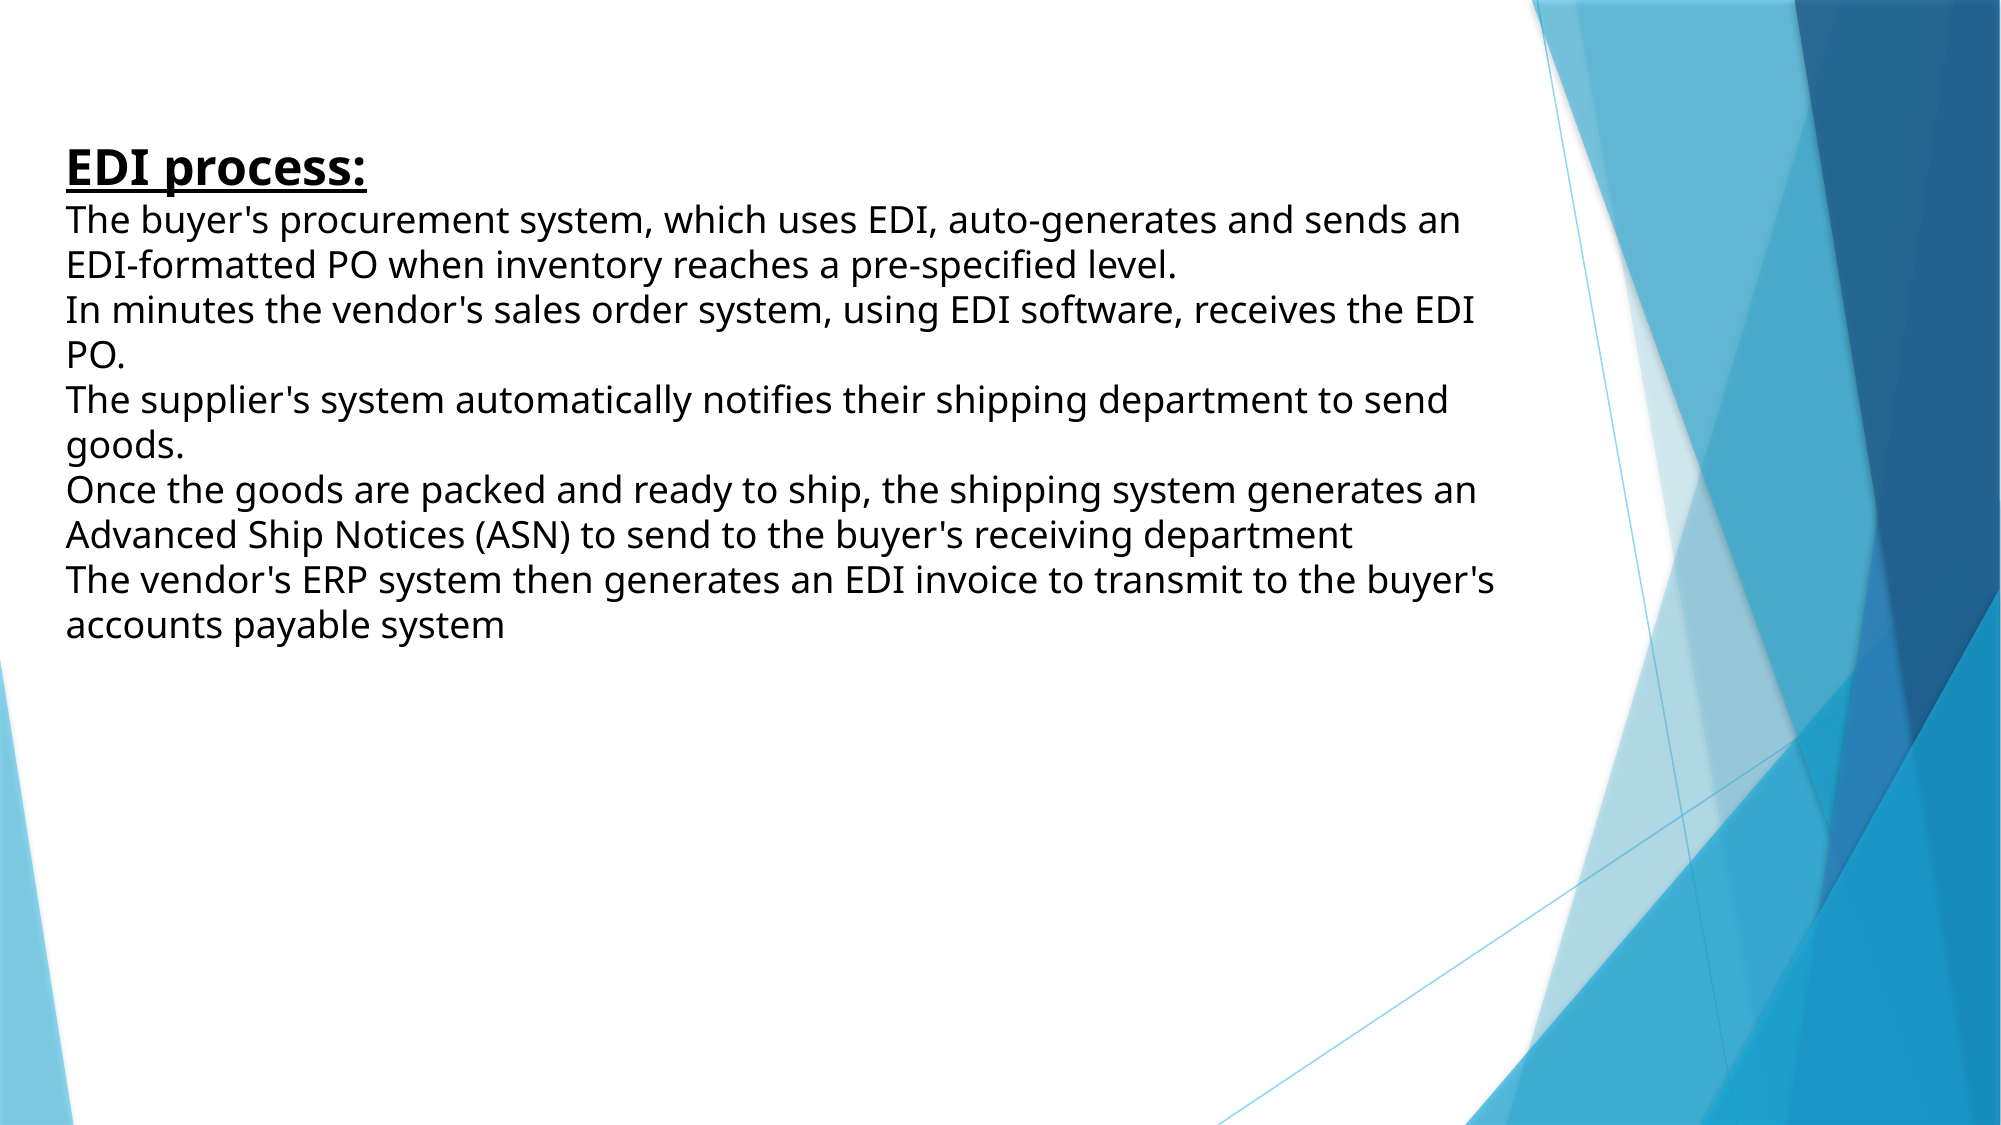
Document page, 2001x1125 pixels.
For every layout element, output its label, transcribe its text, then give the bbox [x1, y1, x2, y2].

text_box EDI process: The buyer's procurement system, which uses EDI, auto-generates and sends an EDI-formatted PO when inventory reaches a pre-specified level. In minutes the vendor's sales order system, using EDI software, receives the EDI PO. The supplier's system automatically notifies their shipping department to send goods. Once the goods are packed and ready to ship, the shipping system generates an Advanced Ship Notices (ASN) to send to the buyer's receiving department The vendor's ERP system then generates an EDI invoice to transmit to the buyer's accounts payable system [50, 38, 1537, 698]
